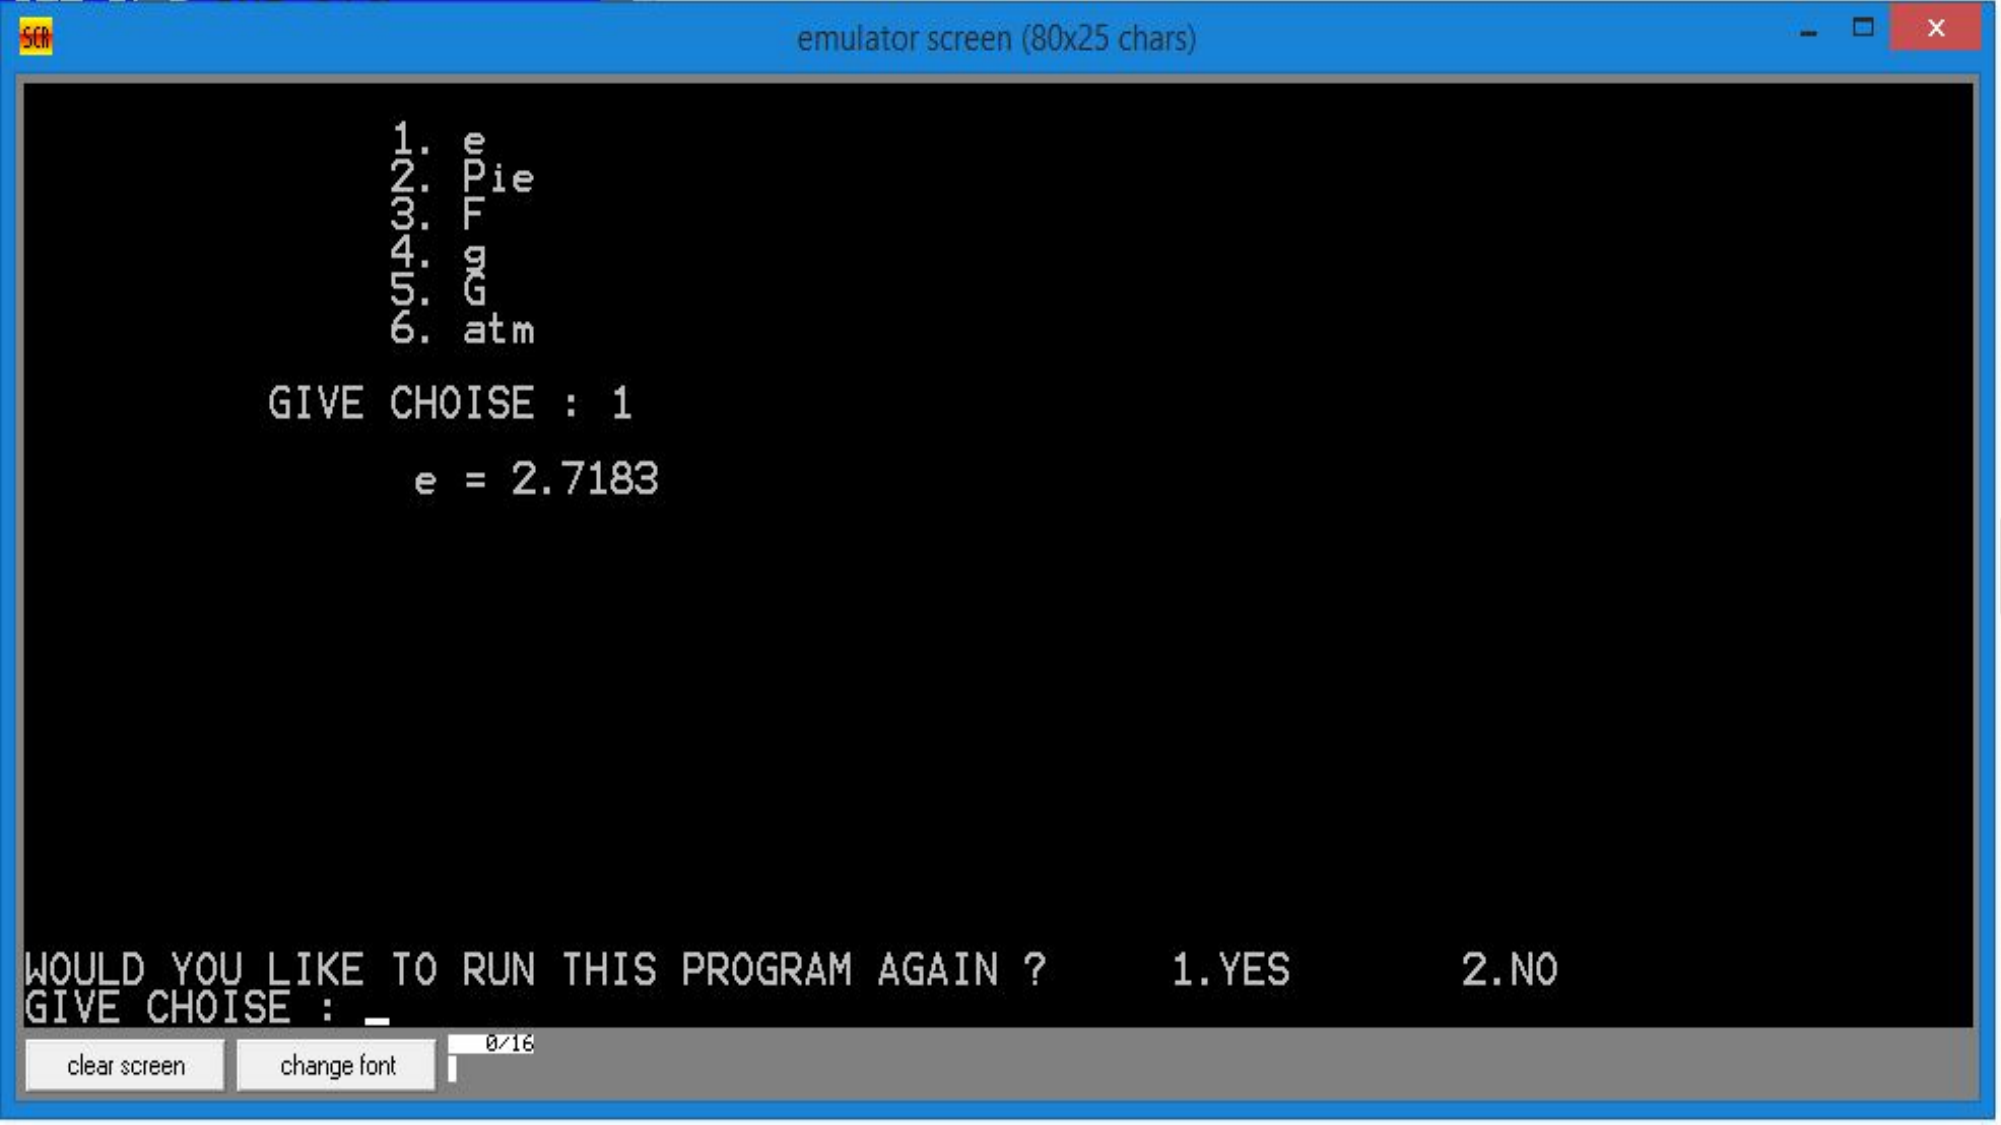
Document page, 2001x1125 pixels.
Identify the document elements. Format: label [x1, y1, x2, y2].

list [0, 0, 2000, 1125]
